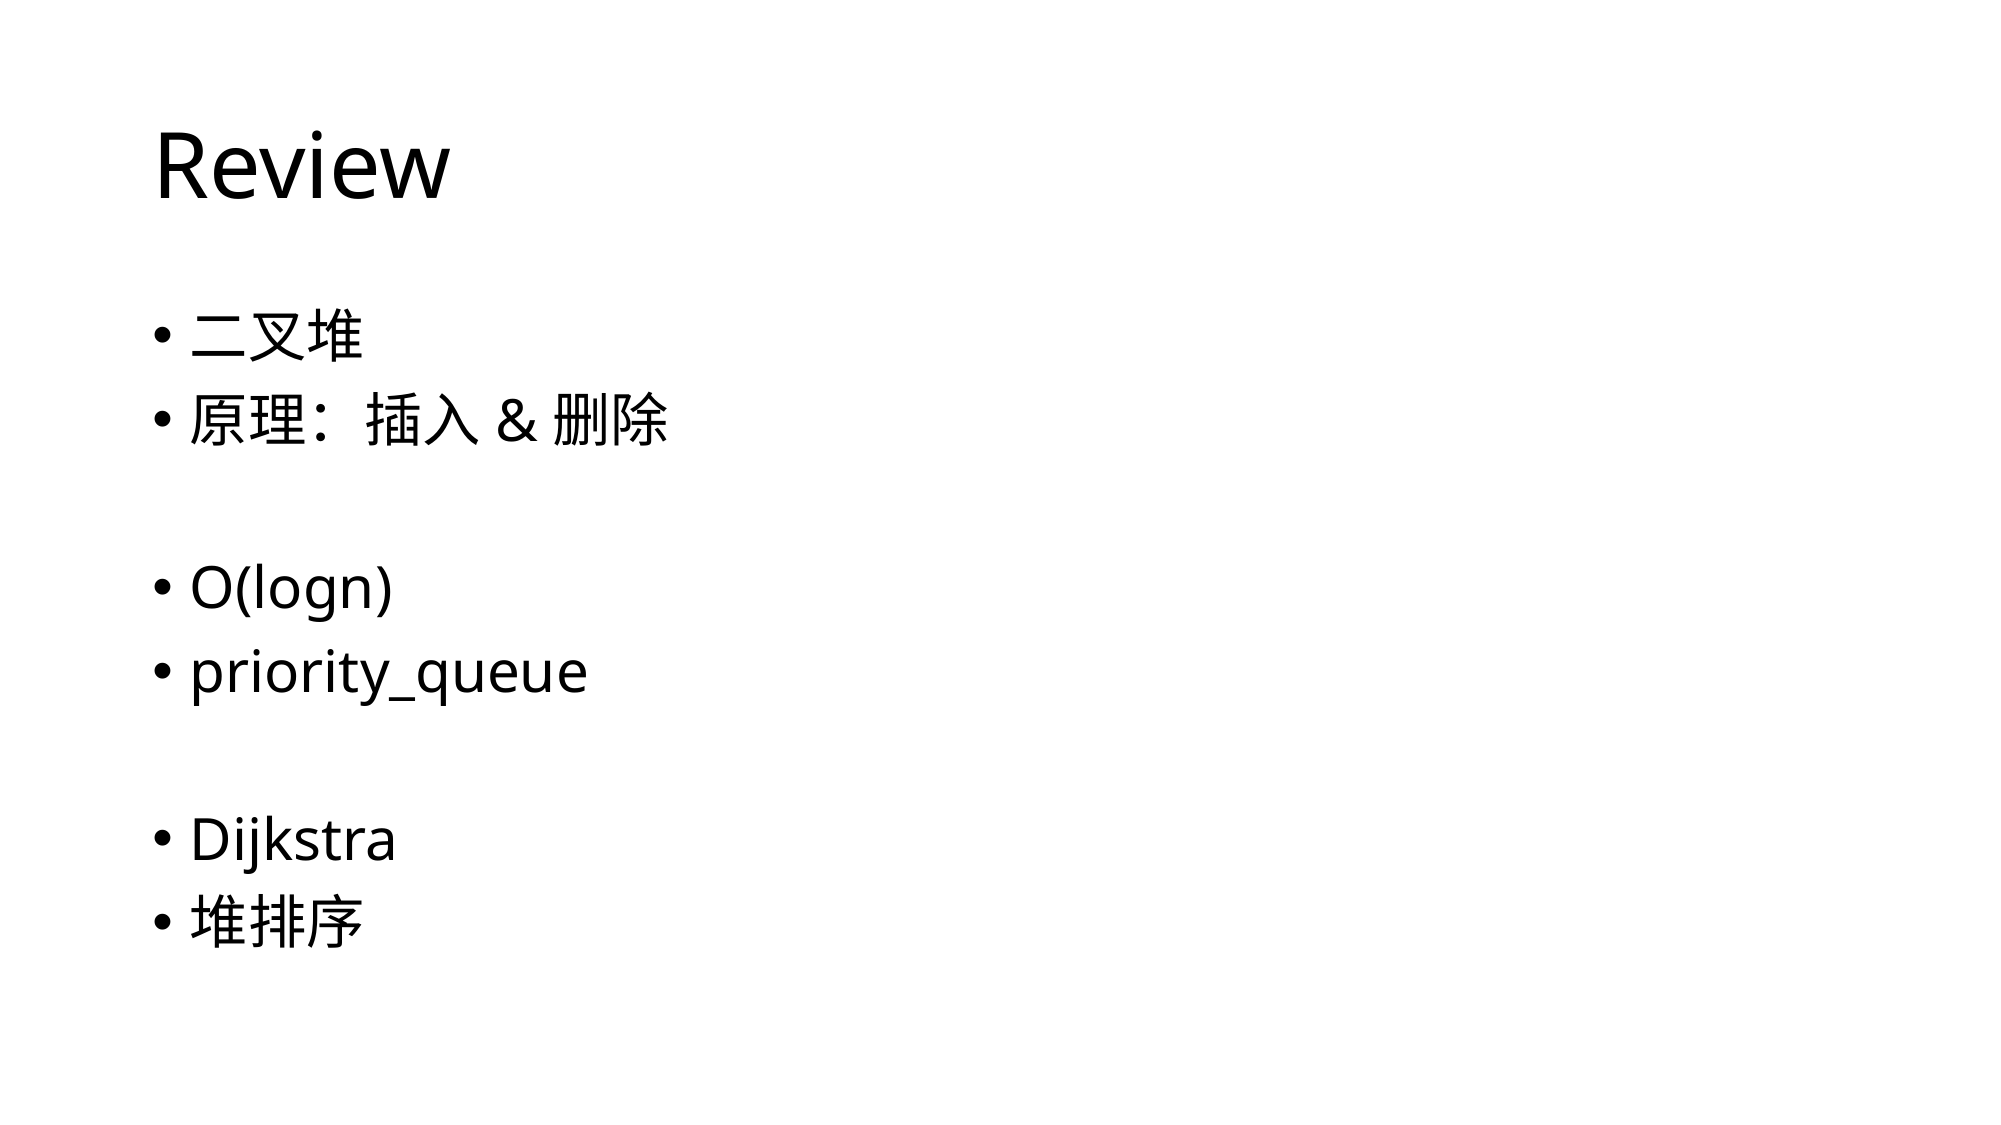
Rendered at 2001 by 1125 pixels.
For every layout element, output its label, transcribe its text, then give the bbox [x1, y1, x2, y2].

list 二叉堆 原理：插入&删除 O(logn) priority_queue Dijkstra 堆排序 [137, 299, 1863, 1014]
title Review [137, 59, 1863, 278]
